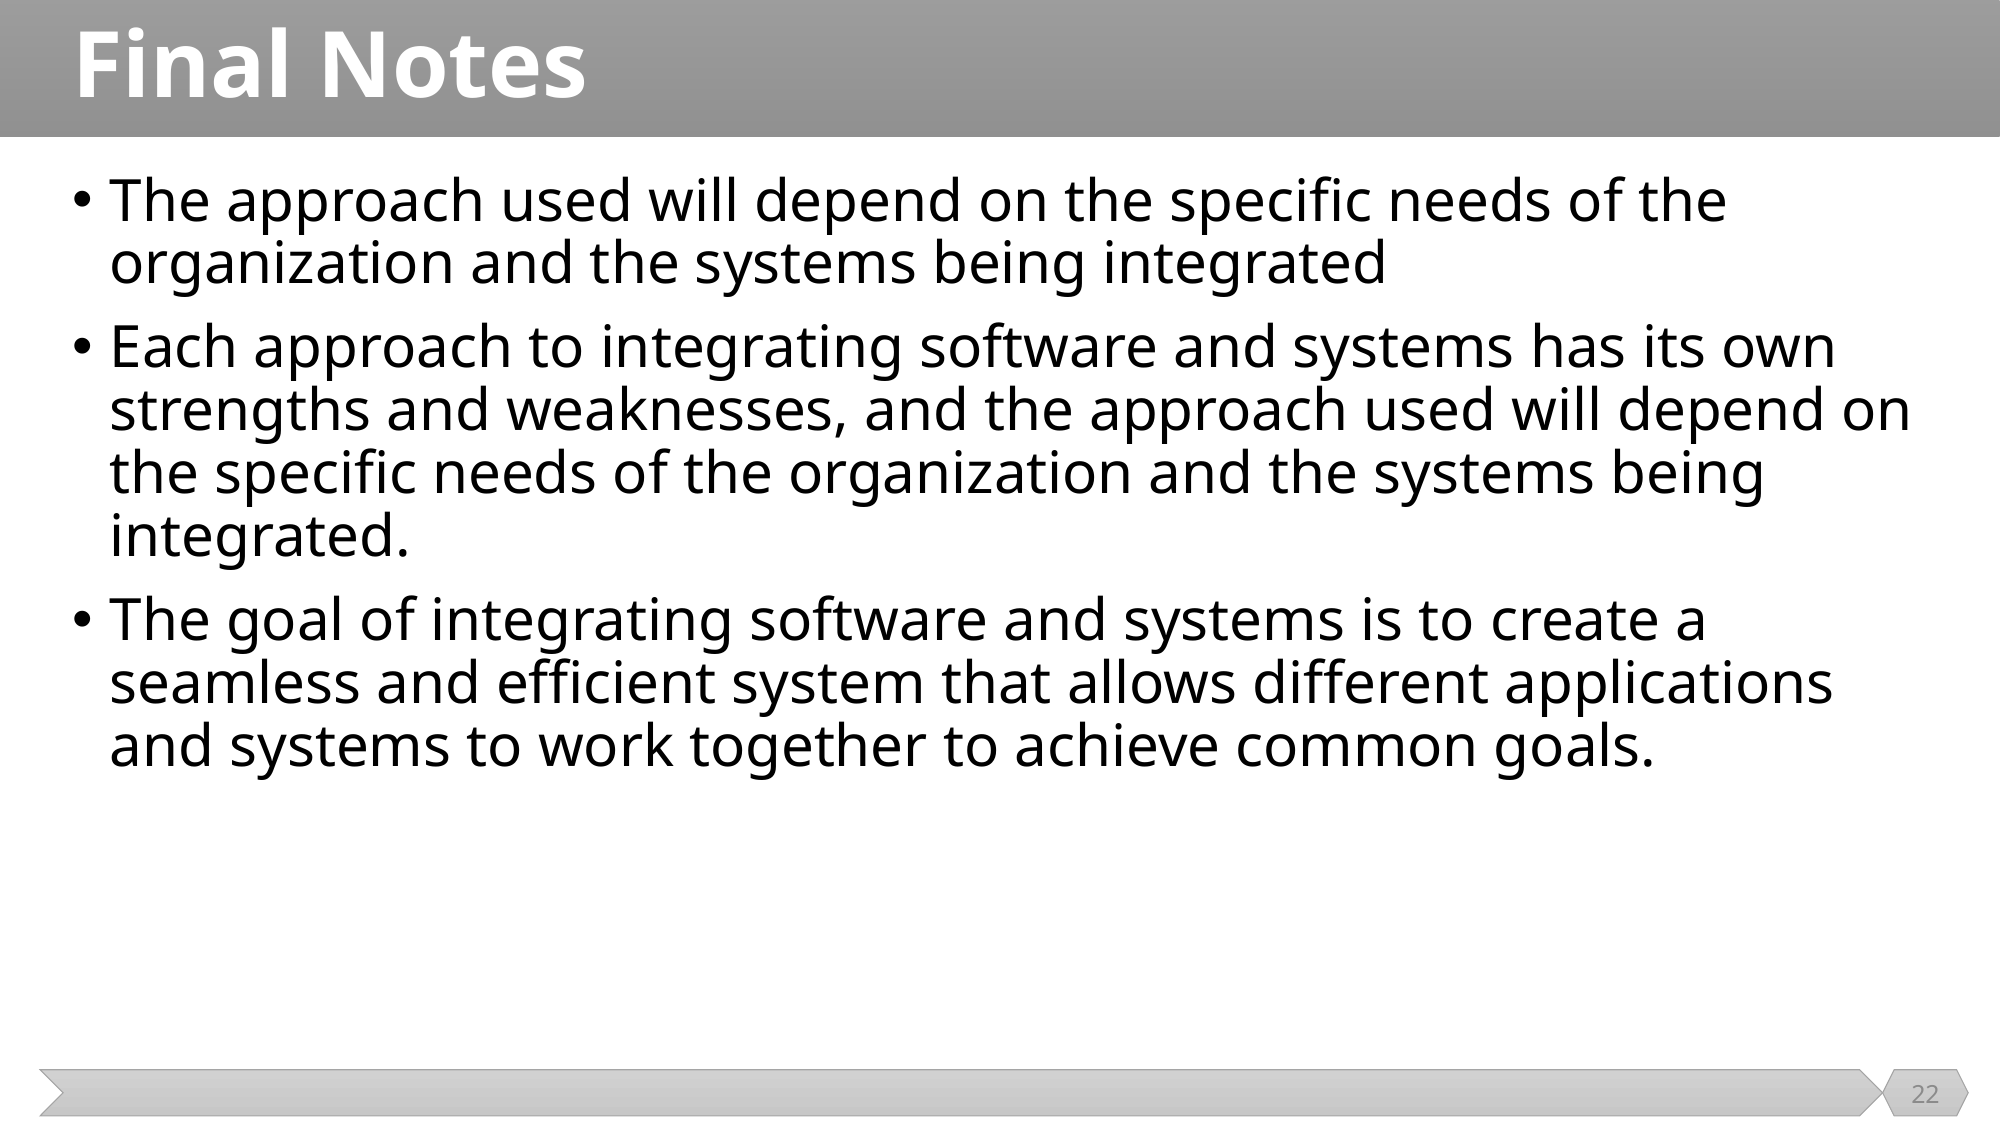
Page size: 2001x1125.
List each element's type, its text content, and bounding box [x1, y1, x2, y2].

title Final Notes [56, 0, 1969, 137]
list The approach used will depend on the specific needs of the organization and the systems being integrated Each approach to integrating software and systems has its own strengths and weaknesses, and the approach used will depend on the specific needs of the organization and the systems being integrated. The goal of integrating software and systems is to create a seamless and efficient system that allows different applications and systems to work together to achieve common goals. [56, 163, 1969, 1061]
slide_number 22 [1882, 1065, 1969, 1125]
